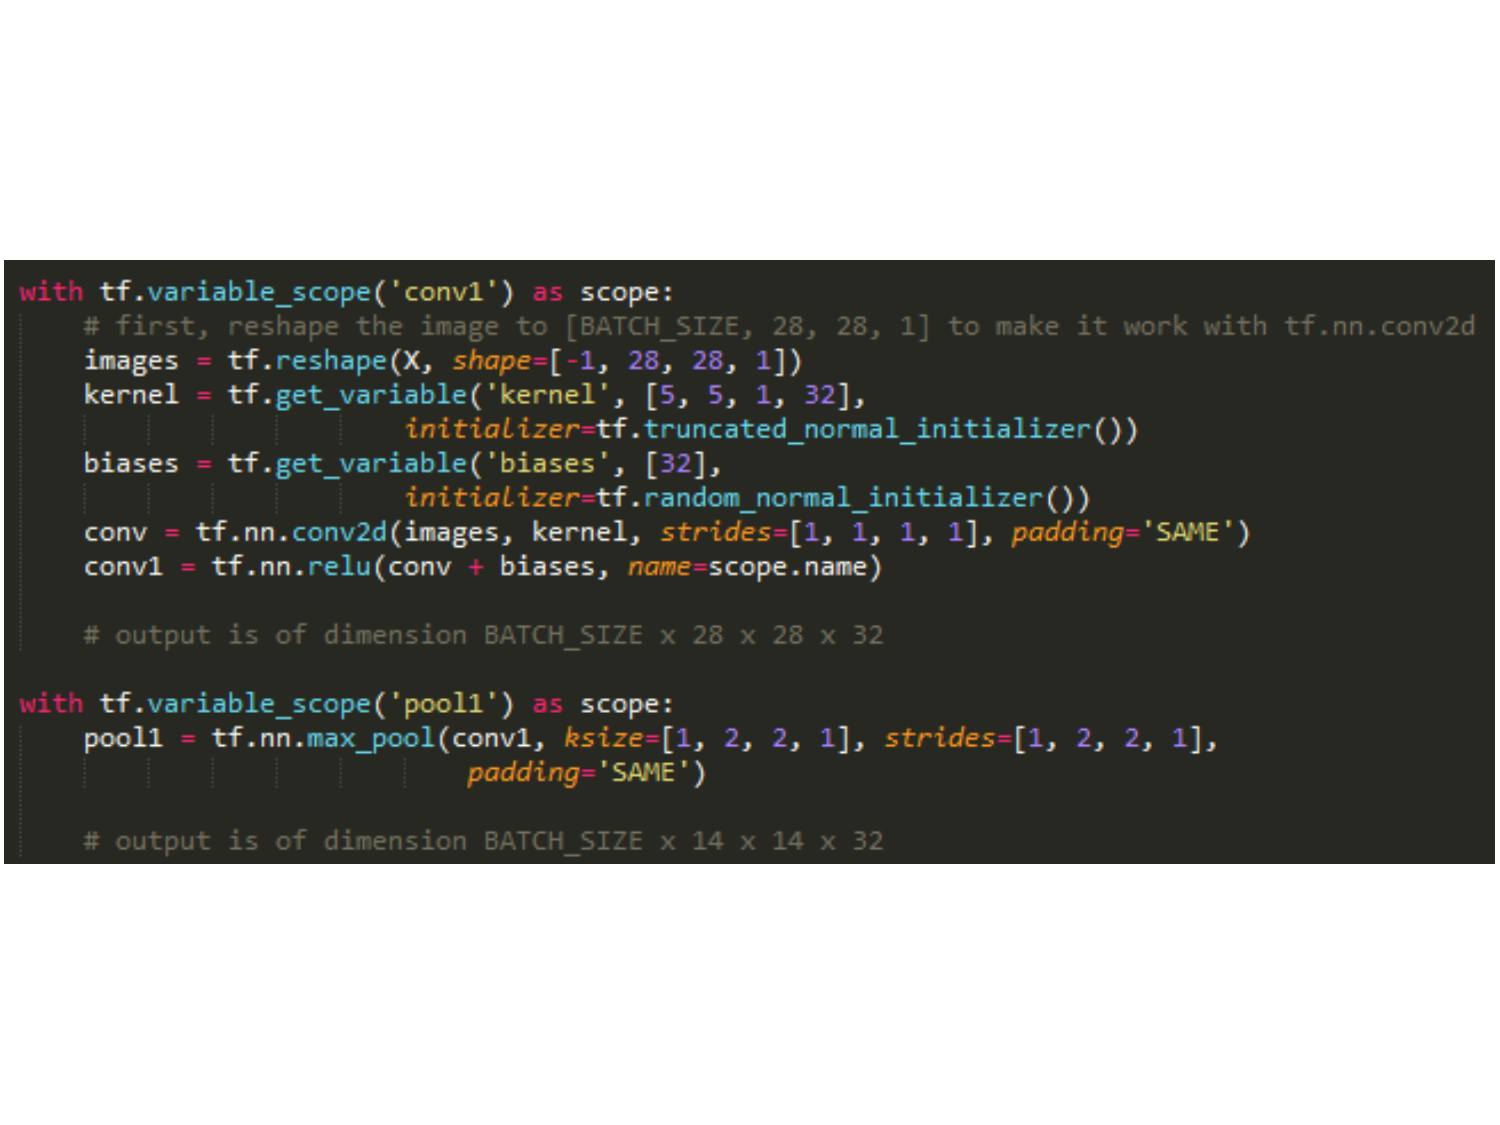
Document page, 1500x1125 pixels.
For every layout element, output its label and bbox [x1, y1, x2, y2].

list [4, 260, 1495, 864]
